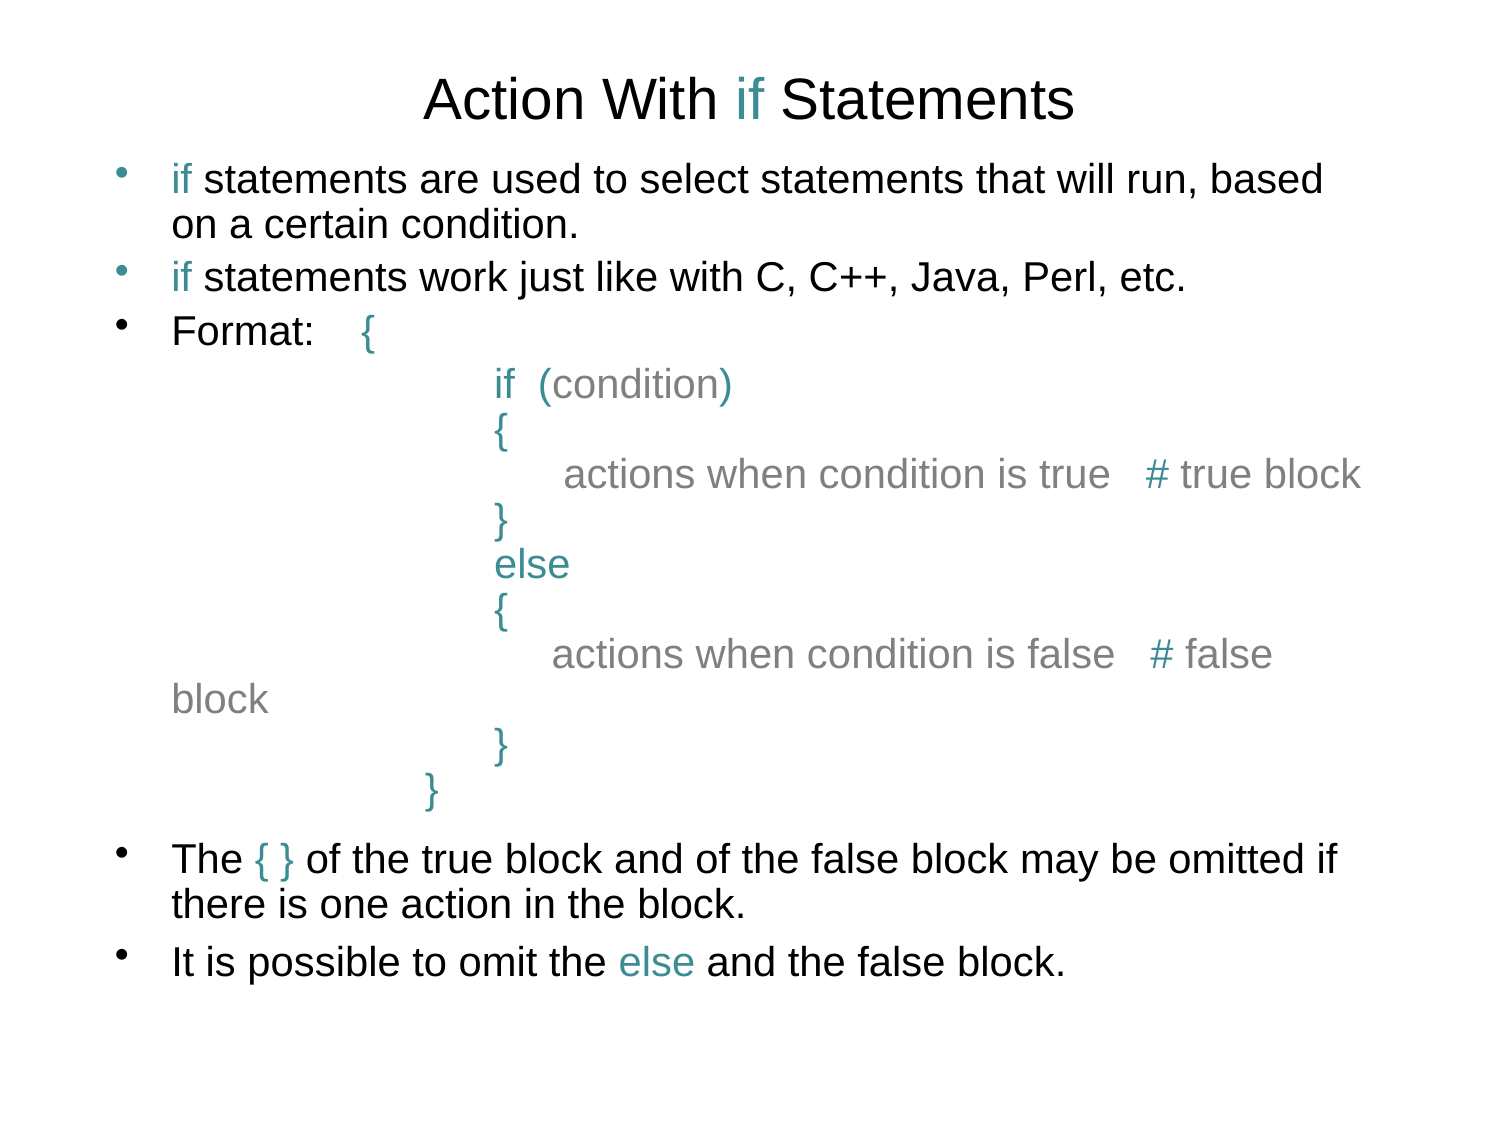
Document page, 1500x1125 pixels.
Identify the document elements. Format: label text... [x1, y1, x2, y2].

title Action With if Statements [74, 37, 1426, 156]
list if statements are used to select statements that will run, based on a certain condition. if statements work just like with C, C++, Java, Perl, etc. Format: { if (condition) { actions when condition is true # true block } else { actions when condition is false # false block } } The { } of the true block and of the false block may be omitted if there is one action in the block. It is possible to omit the else and the false block. [99, 149, 1388, 1001]
